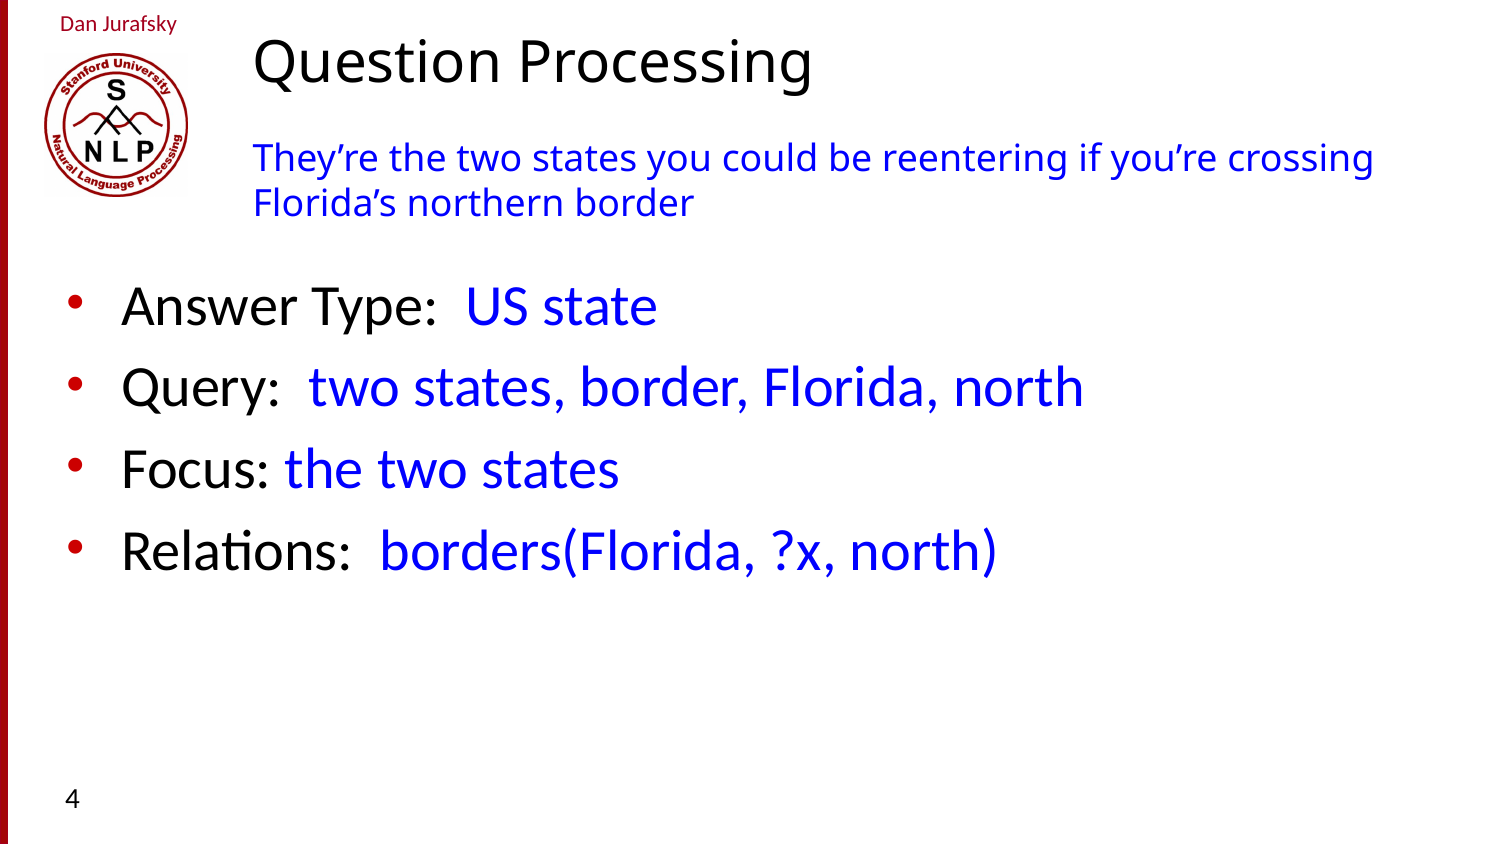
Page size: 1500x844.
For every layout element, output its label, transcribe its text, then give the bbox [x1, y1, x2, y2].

slide_number 4 [49, 771, 376, 829]
picture [44, 53, 188, 197]
list Answer Type: US state Query: two states, border, Florida, north Focus: the two states Relations: borders(Florida, ?x, north) [50, 259, 1500, 785]
title Question Processing They’re the two states you could be reentering if you’re crossing Florida’s northern border [237, 109, 1463, 232]
